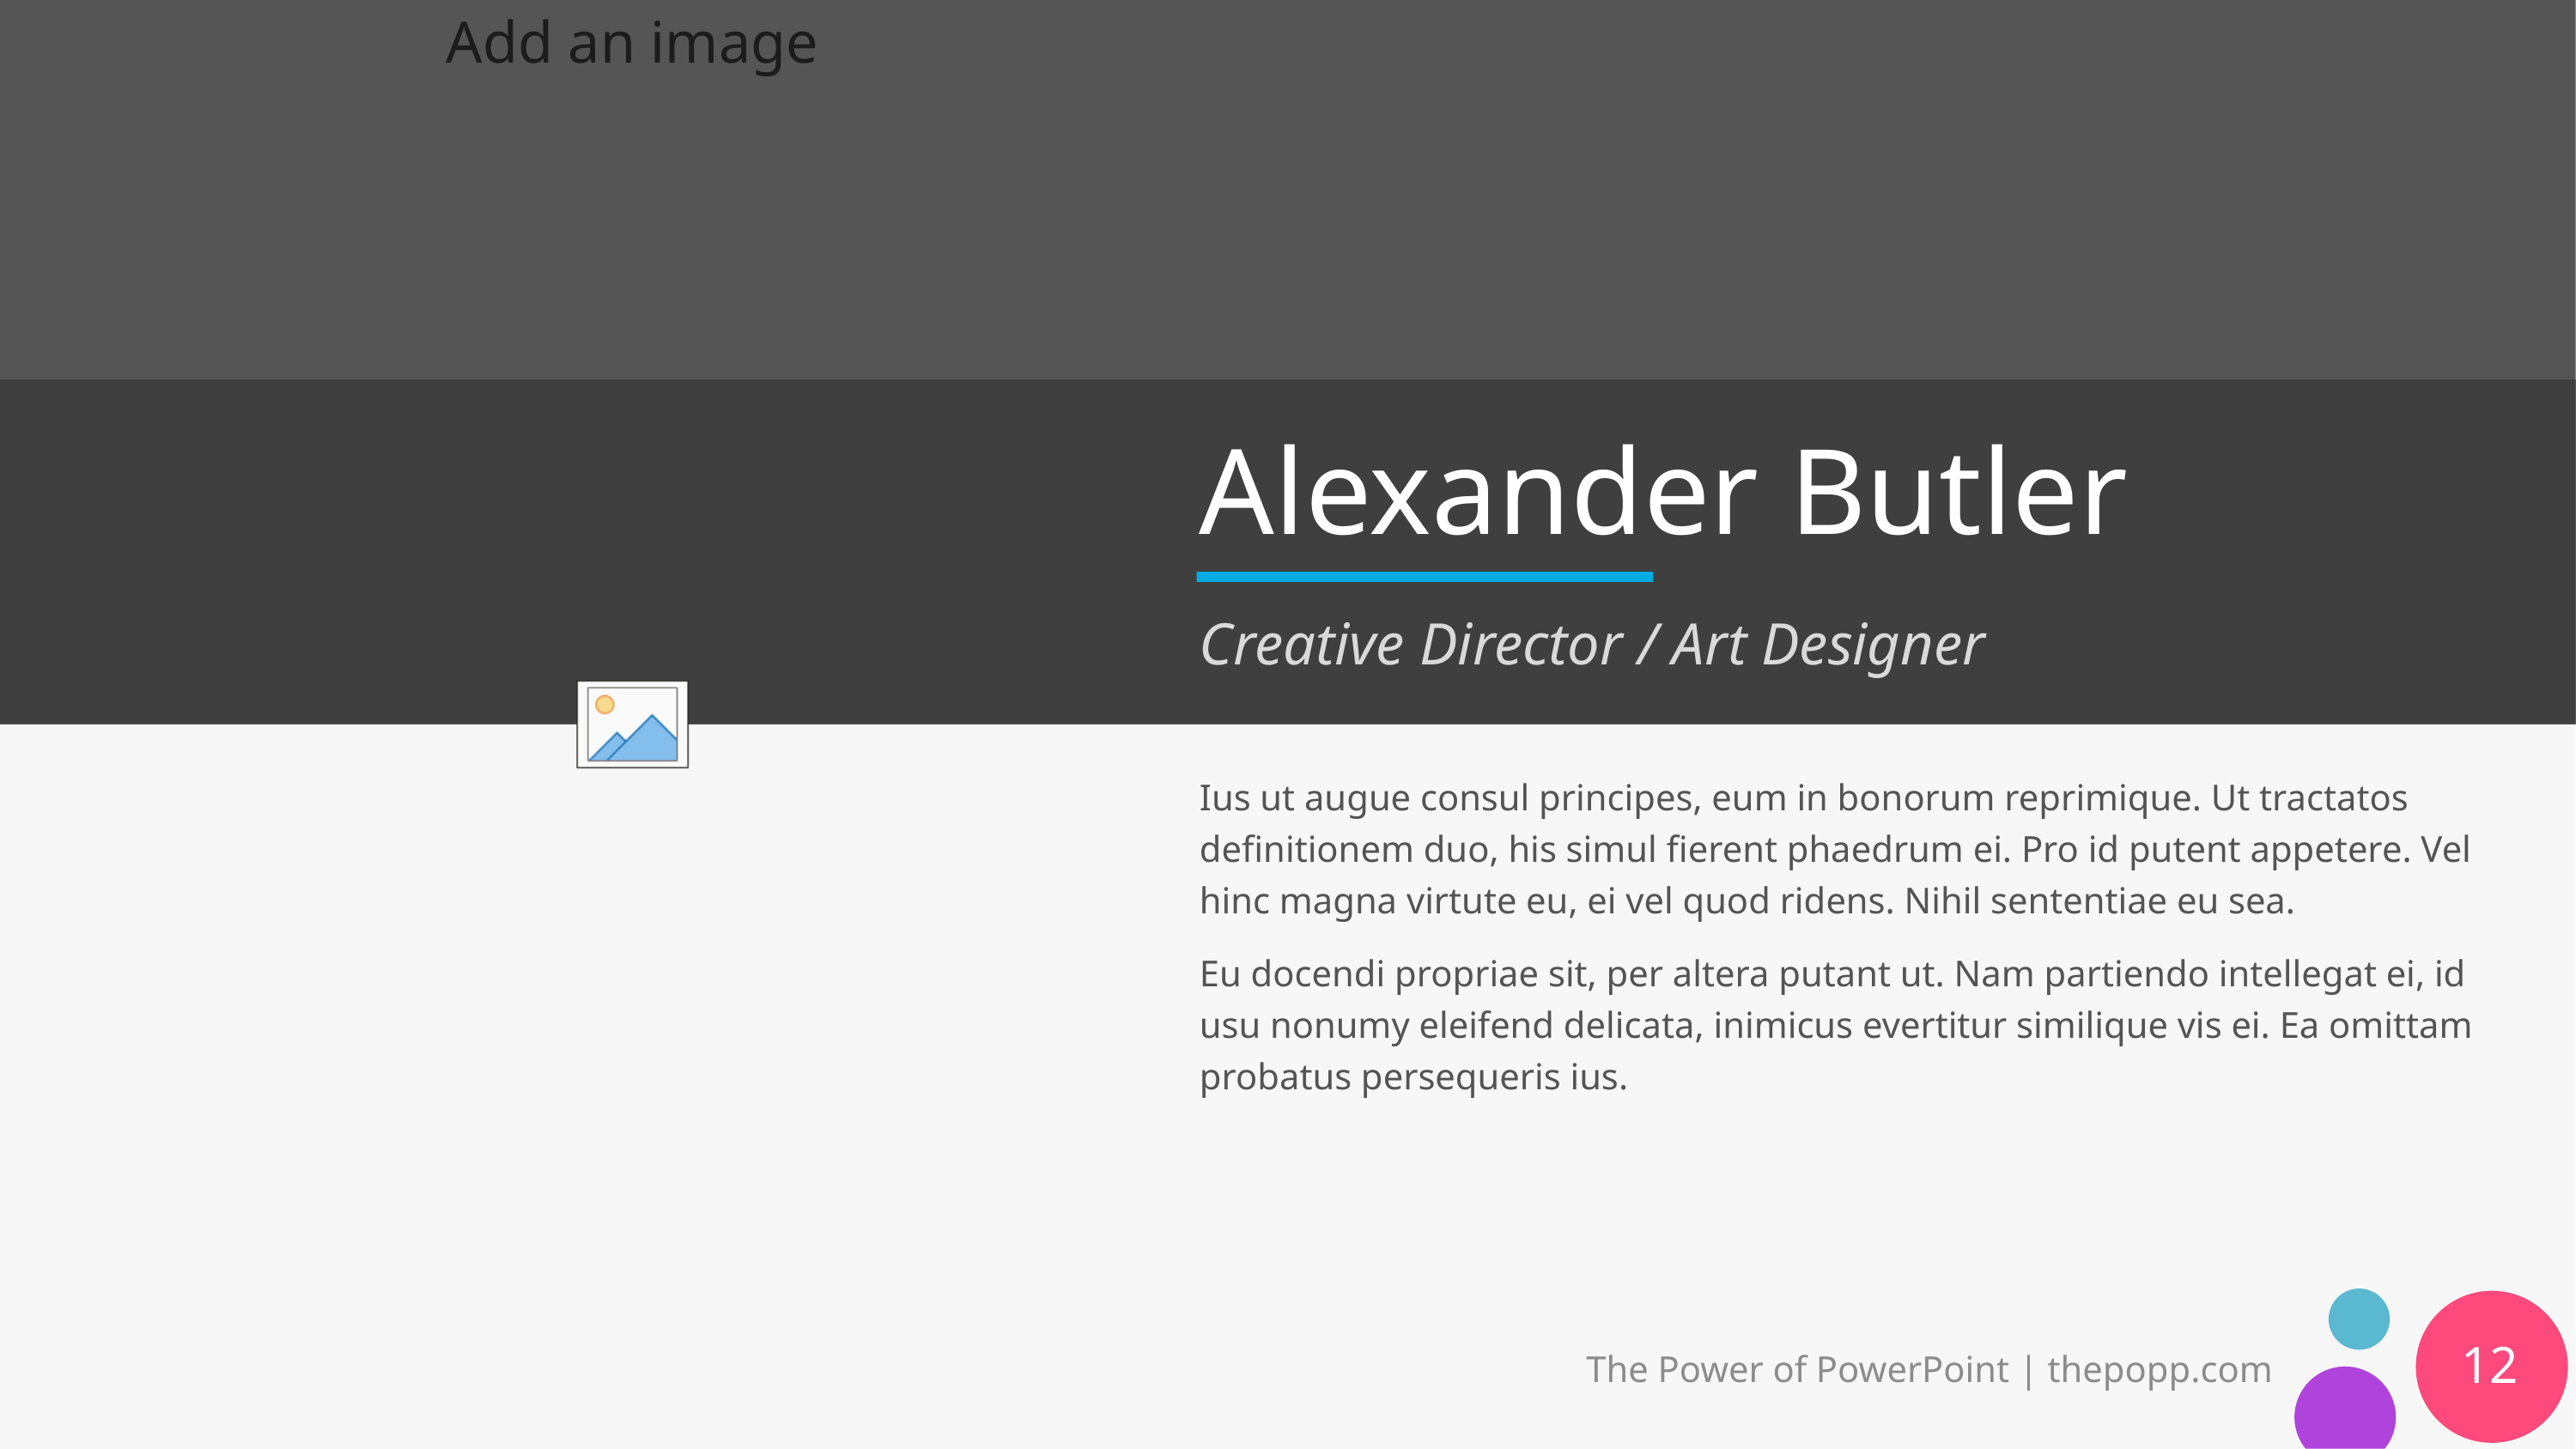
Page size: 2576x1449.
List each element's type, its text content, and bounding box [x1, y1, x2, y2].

title Alexander Butler [1176, 379, 2525, 570]
slide_number 12 [2414, 1328, 2567, 1406]
picture [121, 0, 1145, 1449]
list Creative Director / Art Designer [1176, 582, 2525, 714]
footer The Power of PowerPoint | thepopp.com [1479, 1332, 2296, 1410]
list Ius ut augue consul principes, eum in bonorum reprimique. Ut tractatos definitionem duo, his simul fierent phaedrum ei. Pro id putent appetere. Vel hinc magna virtute eu, ei vel quod ridens. Nihil sententiae eu sea. Eu docendi propriae sit, per altera putant ut. Nam partiendo intellegat ei, id usu nonumy eleifend delicata, inimicus evertitur similique vis ei. Ea omittam probatus persequeris ius. [1176, 755, 2525, 1201]
